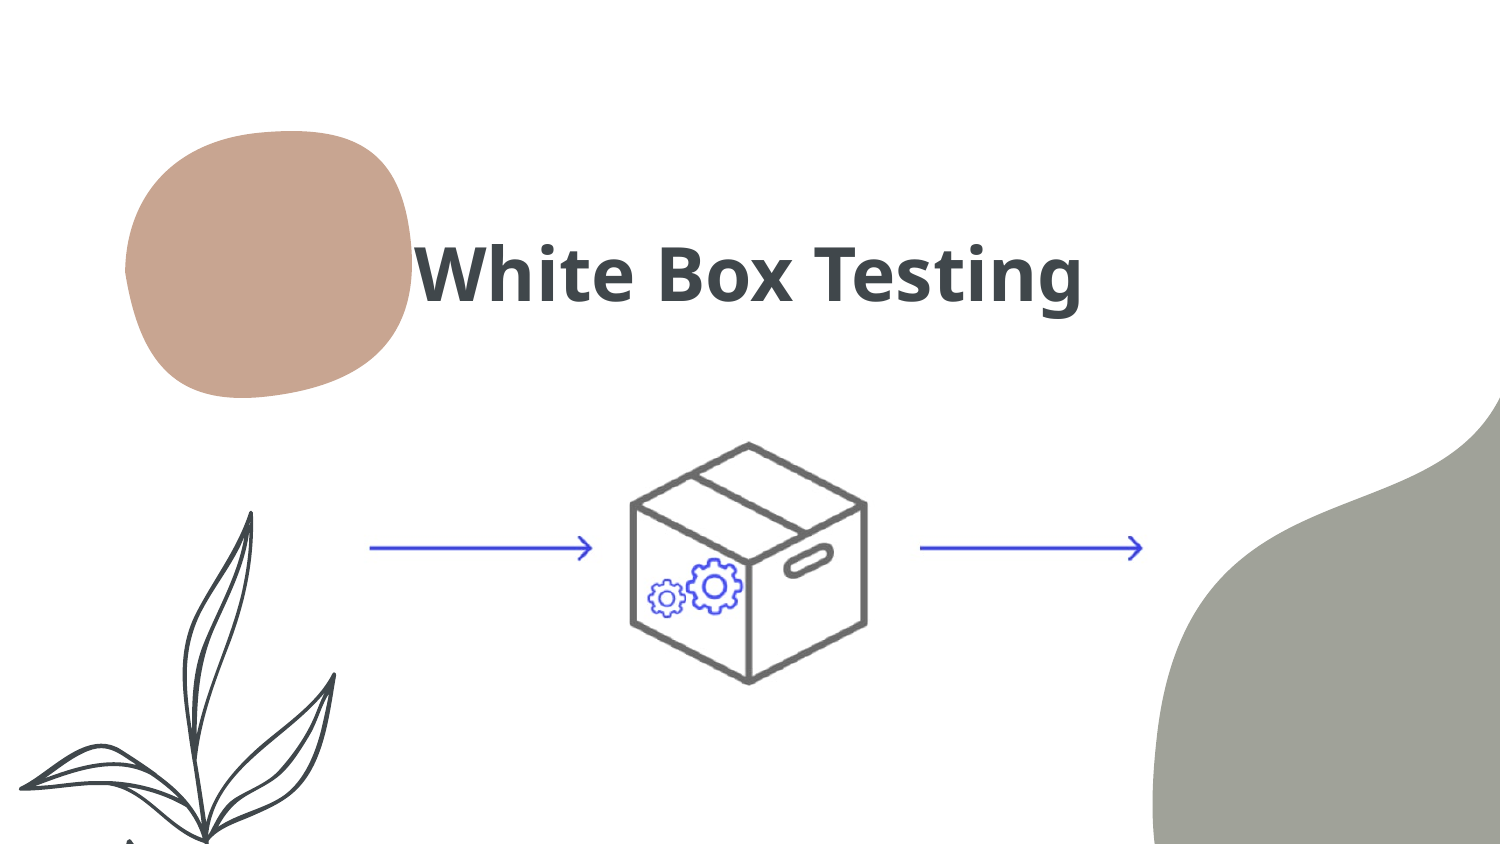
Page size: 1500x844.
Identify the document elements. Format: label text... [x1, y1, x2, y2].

picture [341, 421, 1159, 705]
title White Box Testing [257, 188, 1243, 332]
